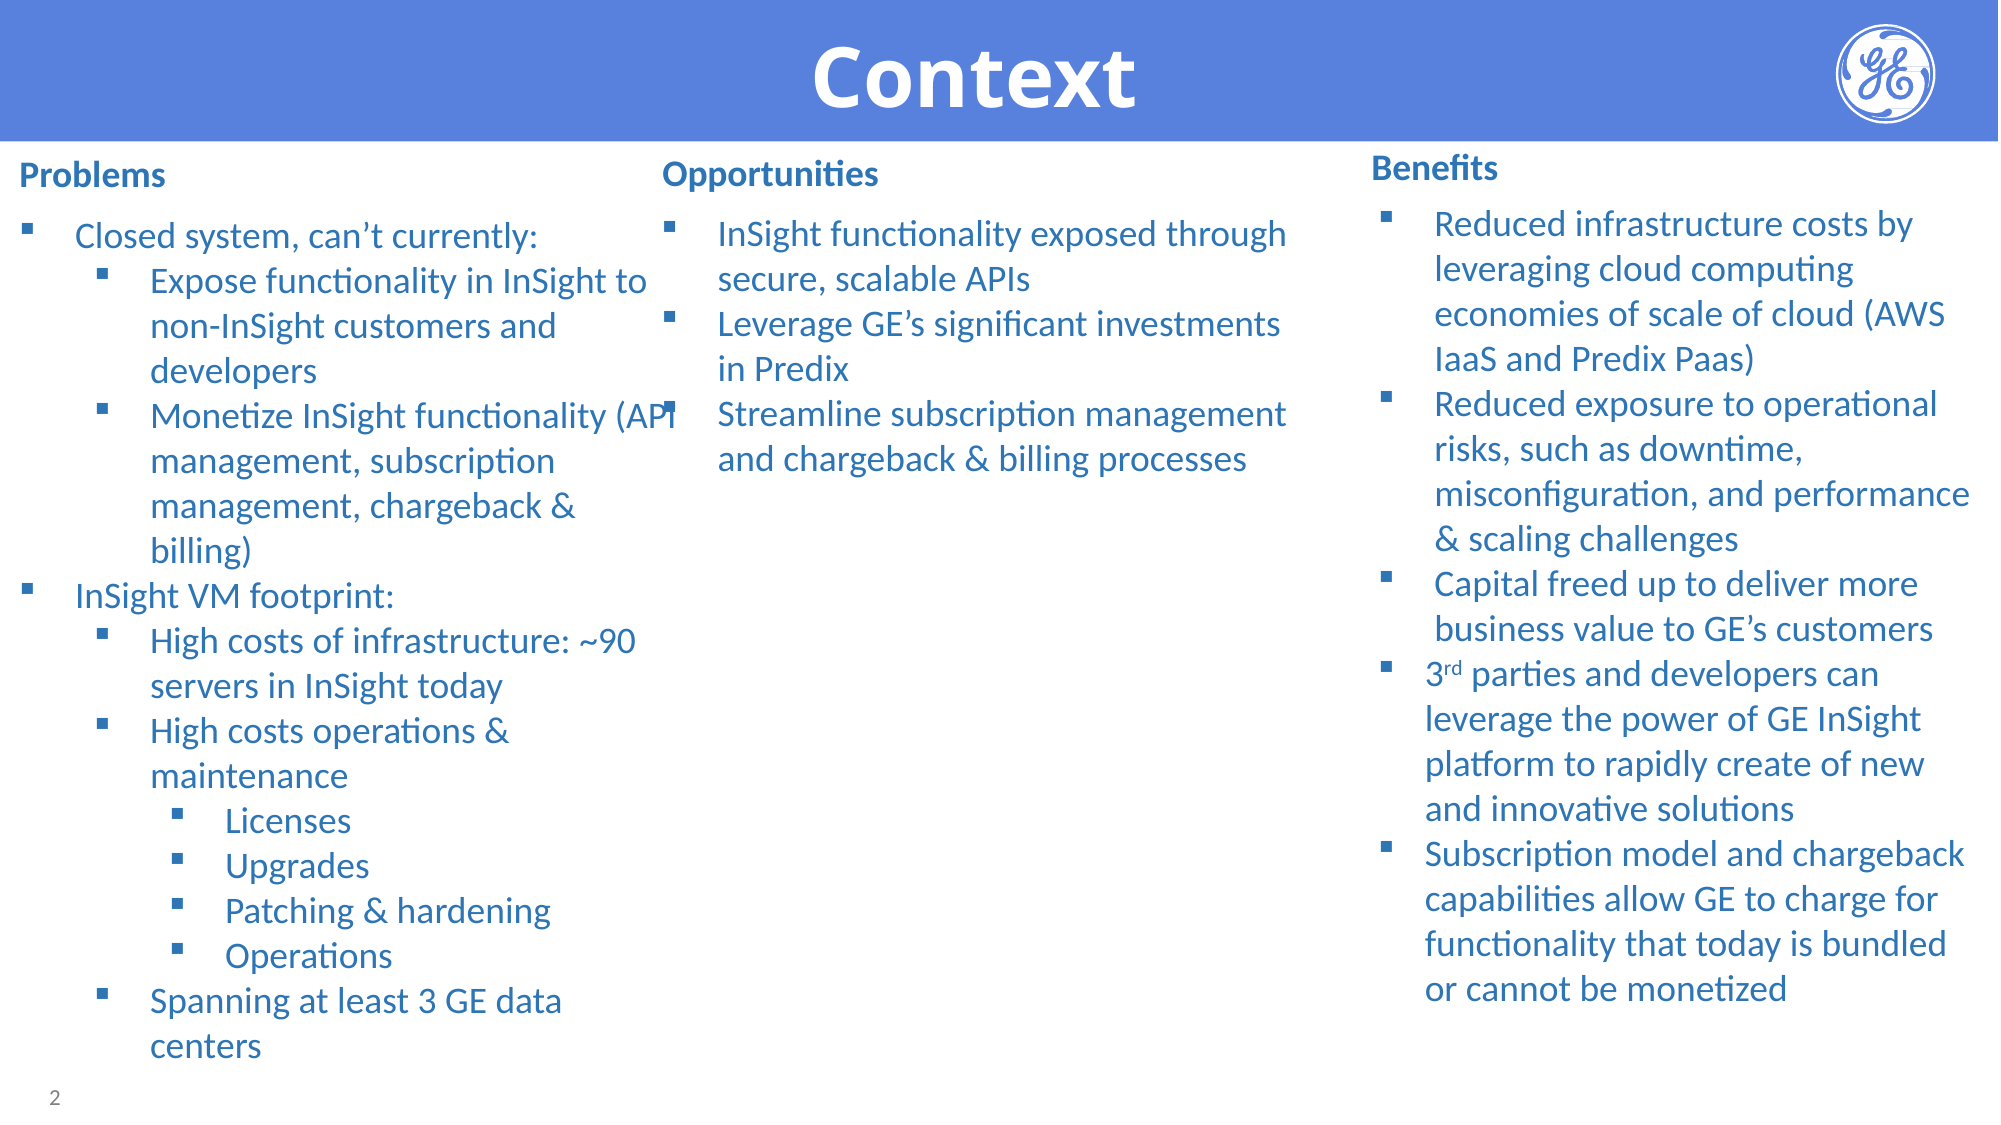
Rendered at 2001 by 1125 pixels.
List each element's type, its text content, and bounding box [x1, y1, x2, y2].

text_box Benefits [1356, 135, 1514, 196]
text_box InSight functionality exposed through secure, scalable APIs Leverage GE’s significant investments in Predix Streamline subscription management and chargeback & billing processes [646, 201, 1314, 487]
text_box Context [281, 16, 1666, 104]
text_box Opportunities [647, 141, 895, 201]
text_box [1835, 24, 1936, 124]
text_box Reduced infrastructure costs by leveraging cloud computing economies of scale of cloud (AWS IaaS and Predix Paas) Reduced exposure to operational risks, such as downtime, misconfiguration, and performance & scaling challenges Capital freed up to deliver more business value to GE’s customers 3rd parties and developers can leverage the power of GE InSight platform to rapidly create of new and innovative solutions Subscription model and chargeback capabilities allow GE to charge for functionality that today is bundled or cannot be monetized [1363, 191, 2000, 1017]
text_box [0, 0, 1998, 142]
text_box Closed system, can’t currently: Expose functionality in InSight to non-InSight customers and developers Monetize InSight functionality (API management, subscription management, chargeback & billing) InSight VM footprint: High costs of infrastructure: ~90 servers in InSight today High costs operations & maintenance Licenses Upgrades Patching & hardening Operations Spanning at least 3 GE data centers [3, 203, 693, 1118]
text_box Problems [4, 142, 182, 203]
